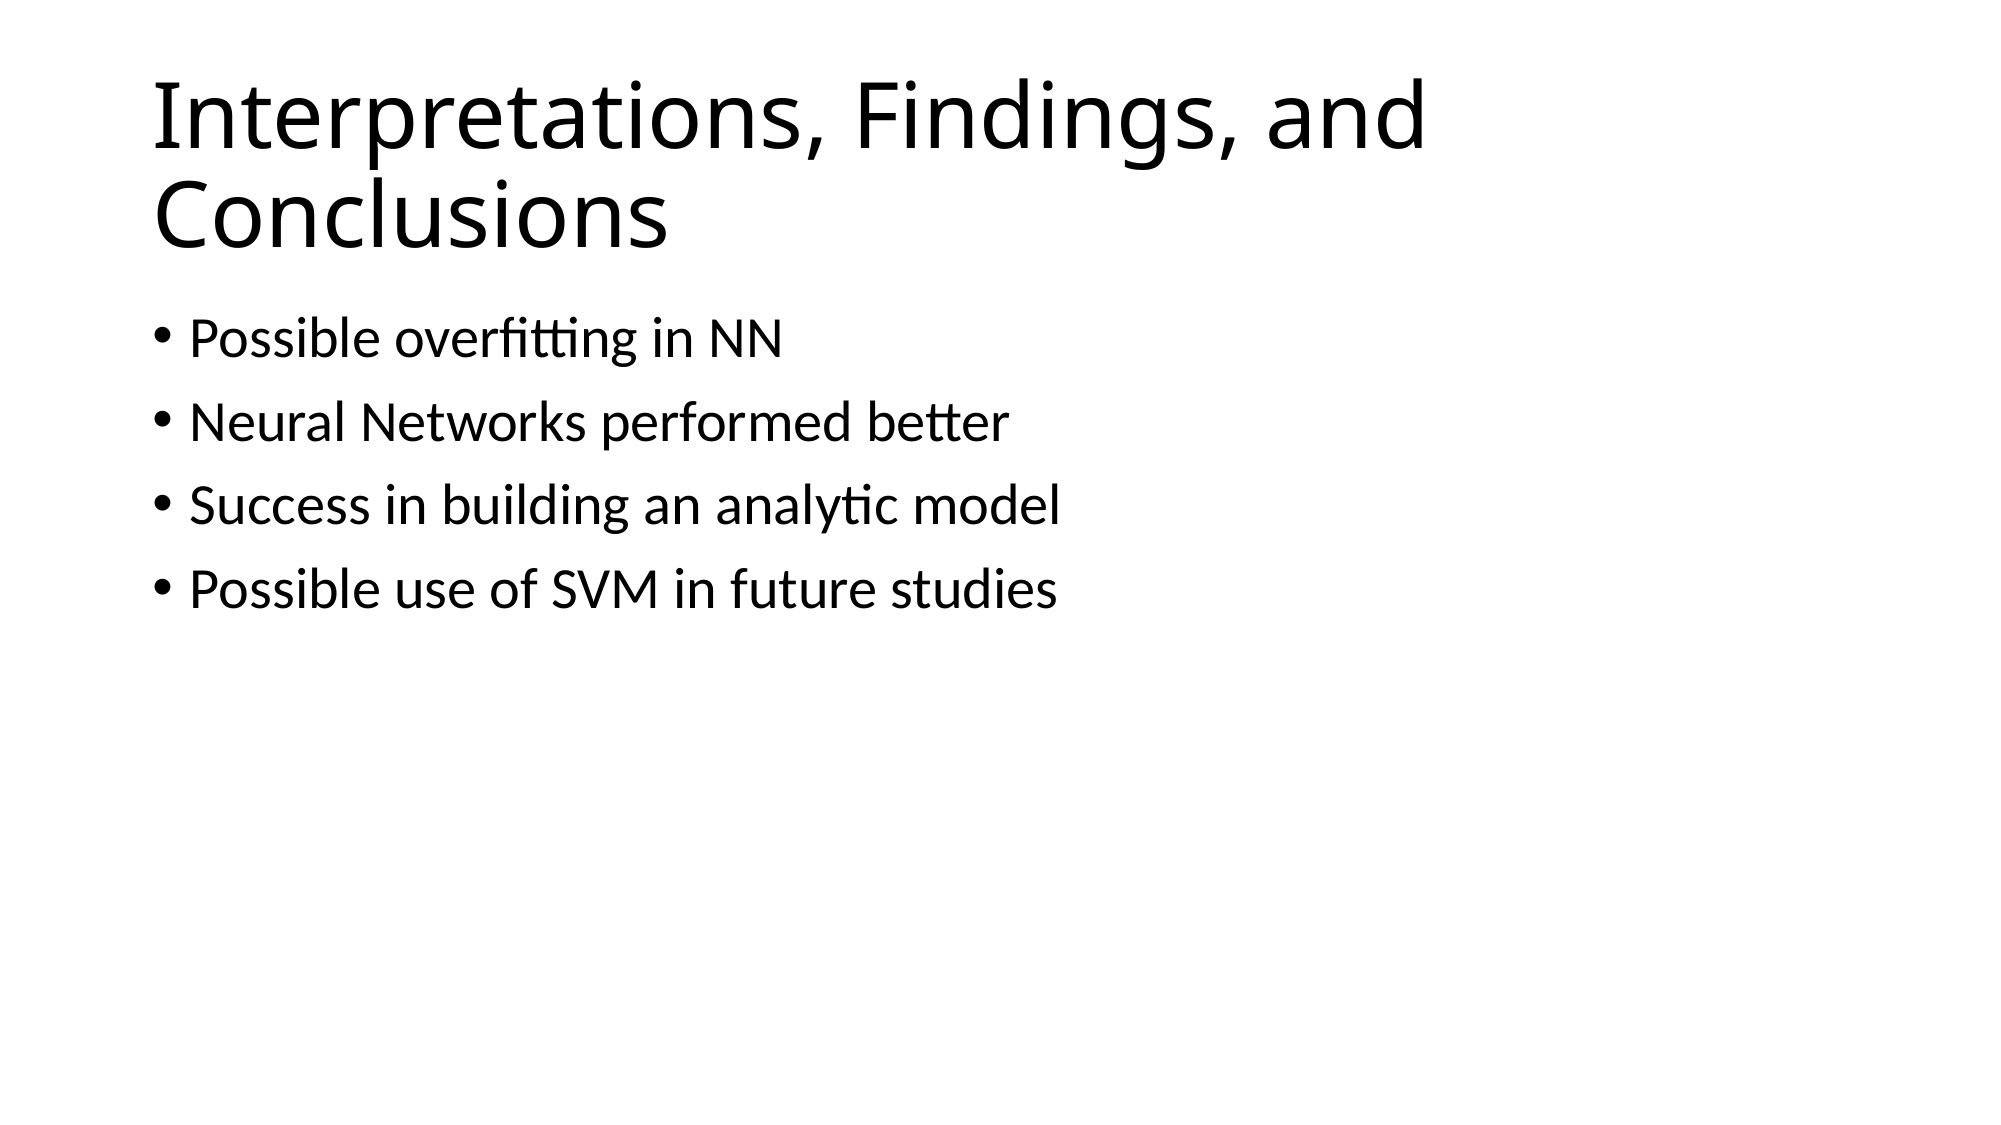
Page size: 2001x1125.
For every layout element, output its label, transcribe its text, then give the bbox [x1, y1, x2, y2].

list Possible overfitting in NN Neural Networks performed better Success in building an analytic model Possible use of SVM in future studies [137, 299, 1863, 1014]
title Interpretations, Findings, and Conclusions [137, 59, 1863, 278]
